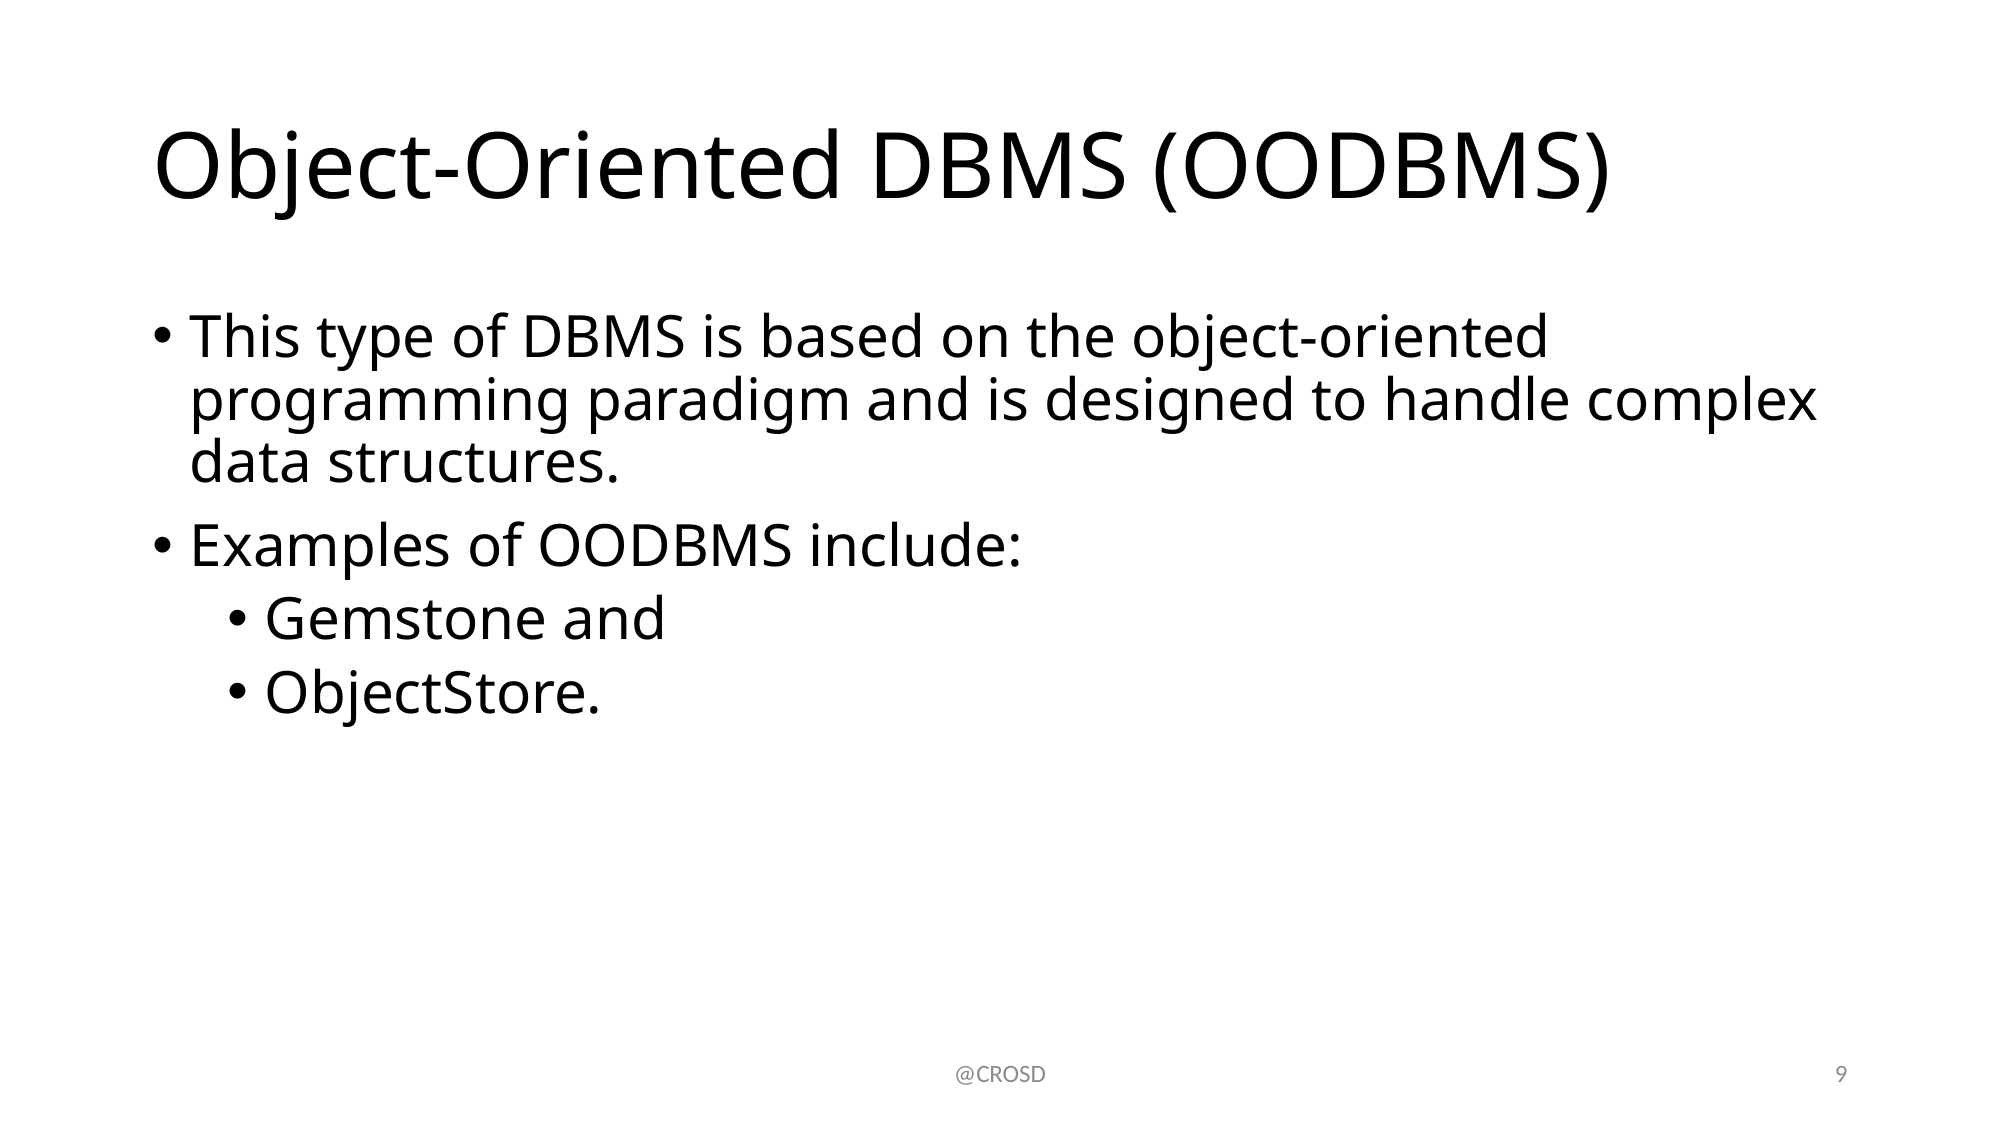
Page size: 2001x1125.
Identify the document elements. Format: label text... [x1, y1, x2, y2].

title Object-Oriented DBMS (OODBMS) [137, 59, 1863, 278]
list This type of DBMS is based on the object-oriented programming paradigm and is designed to handle complex data structures. Examples of OODBMS include: Gemstone and ObjectStore. [137, 299, 1863, 1014]
footer @CROSD [662, 1042, 1338, 1103]
slide_number 9 [1412, 1042, 1863, 1103]
